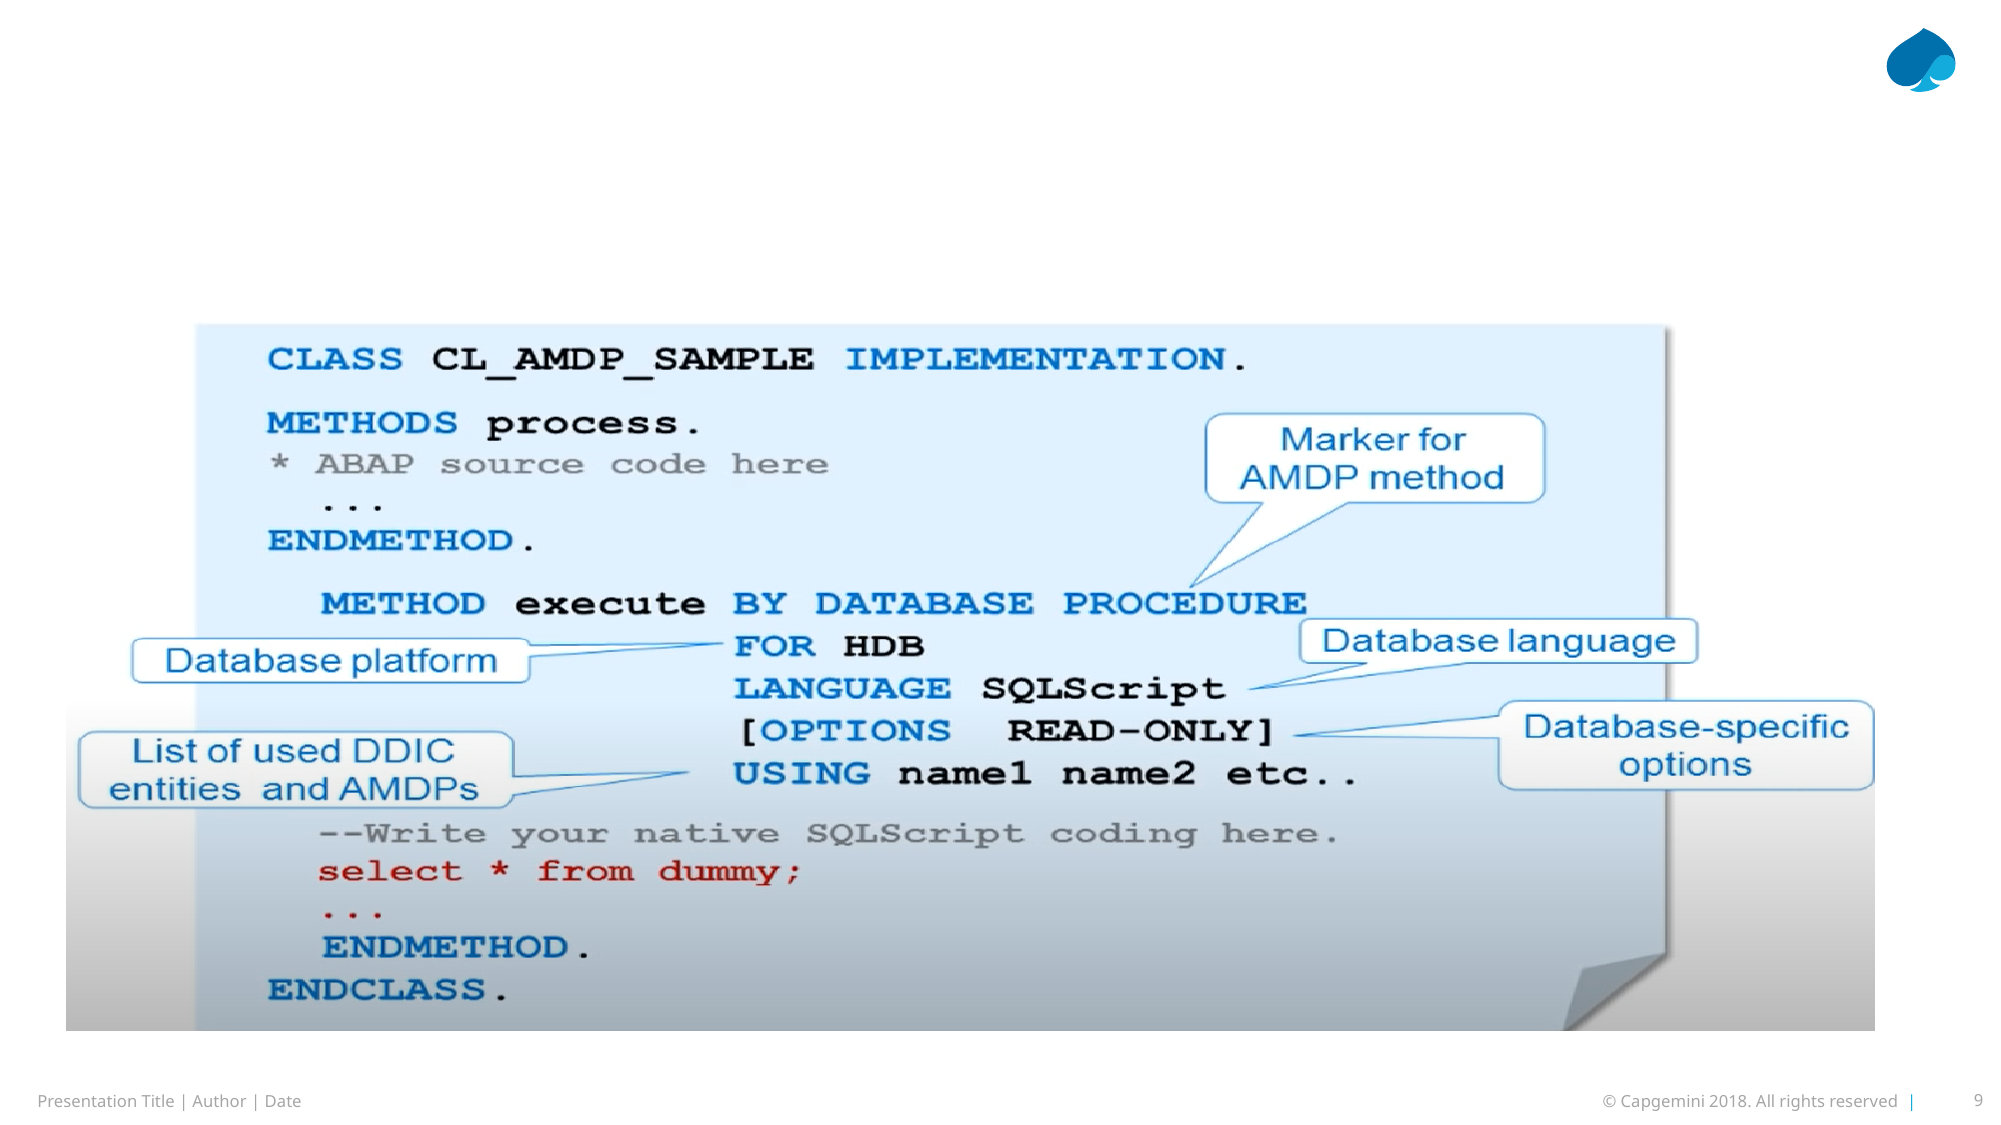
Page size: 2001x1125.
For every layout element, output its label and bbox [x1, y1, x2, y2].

picture [66, 297, 1875, 1031]
